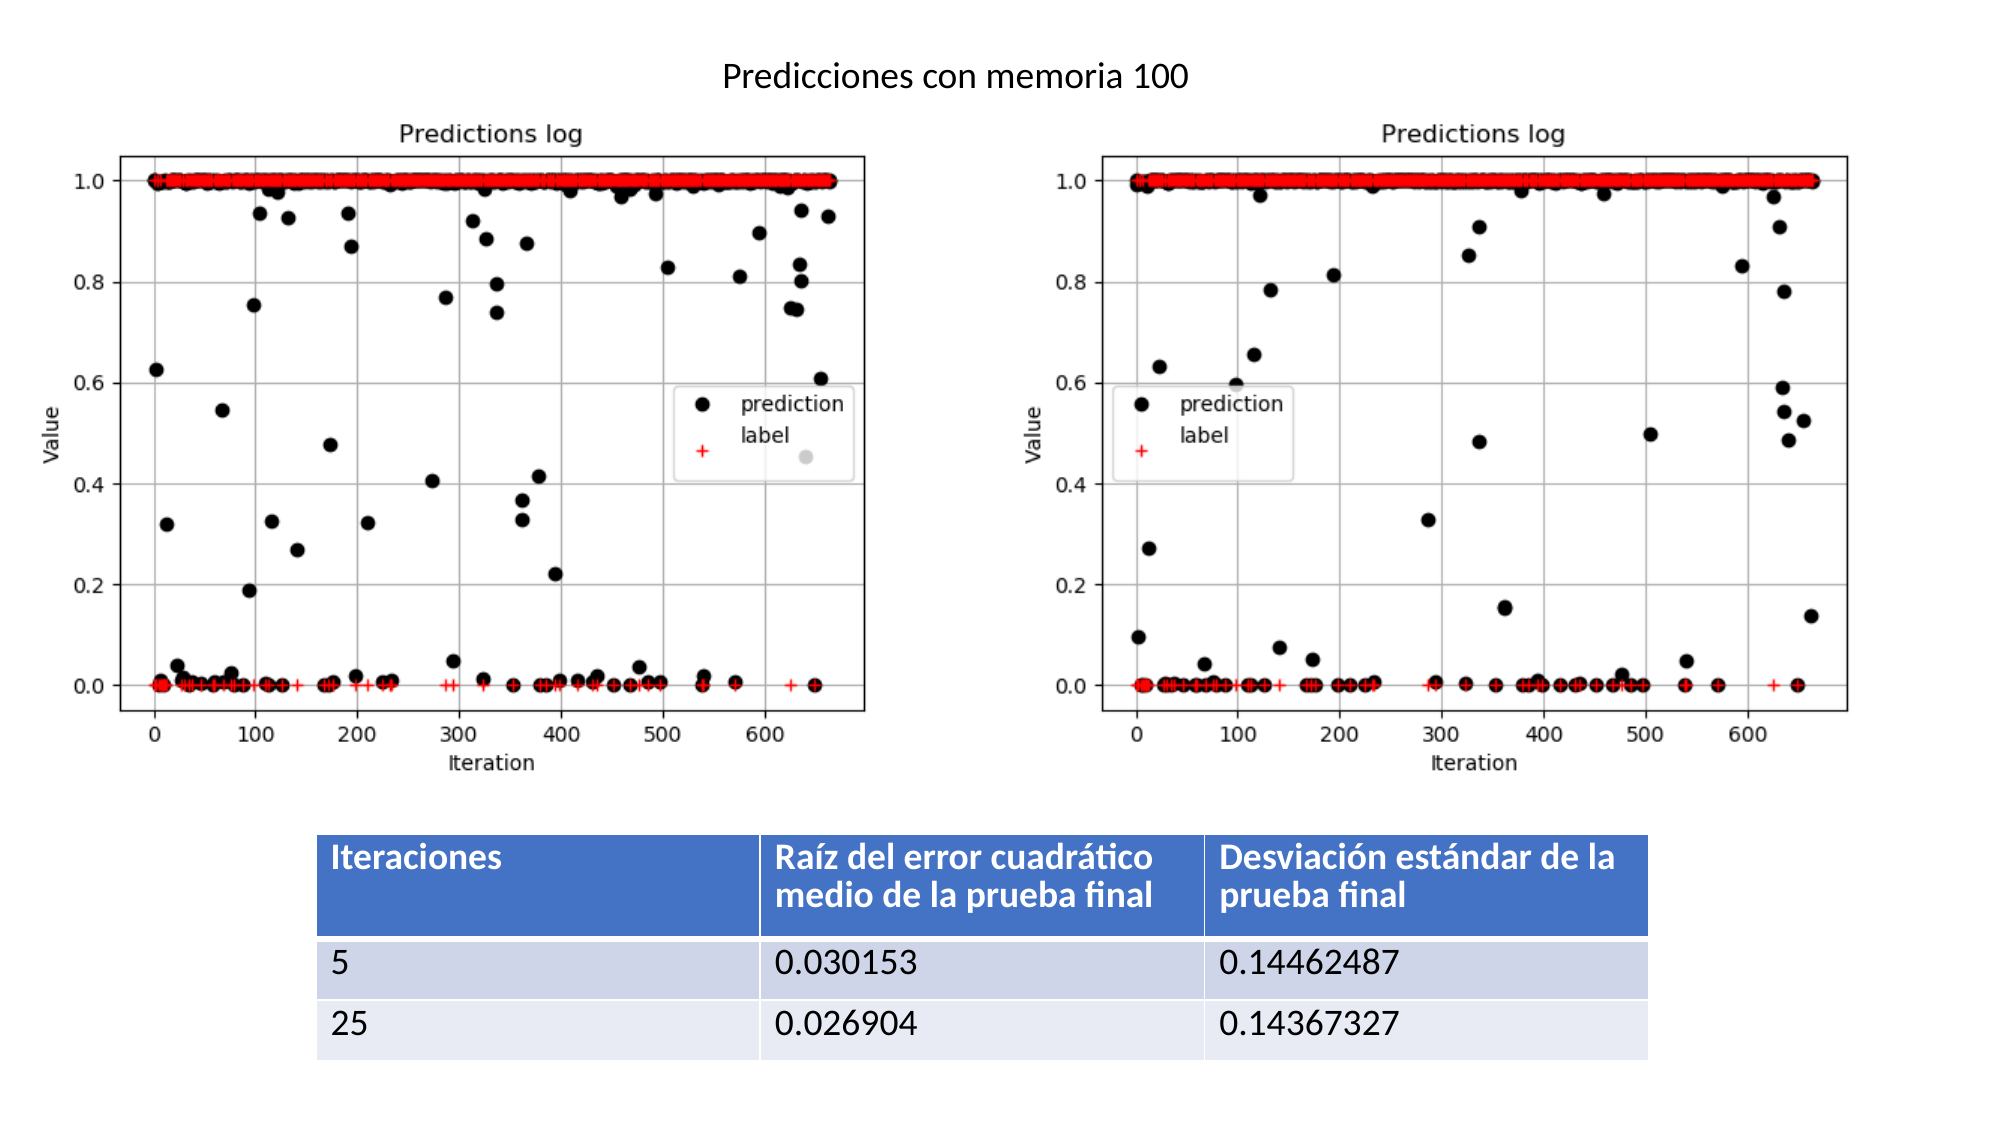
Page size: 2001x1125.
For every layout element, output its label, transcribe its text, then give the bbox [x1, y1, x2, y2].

table_header Raíz del error cuadrático medio de la prueba final [761, 835, 1204, 936]
table_cell 0.030153 [761, 942, 1204, 999]
table_header Desviación estándar de la prueba final [1205, 835, 1648, 936]
table_cell 5 [317, 942, 759, 999]
table_cell 25 [317, 1001, 759, 1060]
picture [982, 69, 1943, 790]
table_cell 0.14462487 [1205, 942, 1648, 999]
table_cell 0.026904 [761, 1001, 1204, 1060]
text_box Predicciones con memoria 100 [707, 43, 1257, 104]
table_cell 0.14367327 [1205, 1001, 1648, 1060]
table_header Iteraciones [317, 835, 759, 936]
picture [0, 69, 960, 790]
